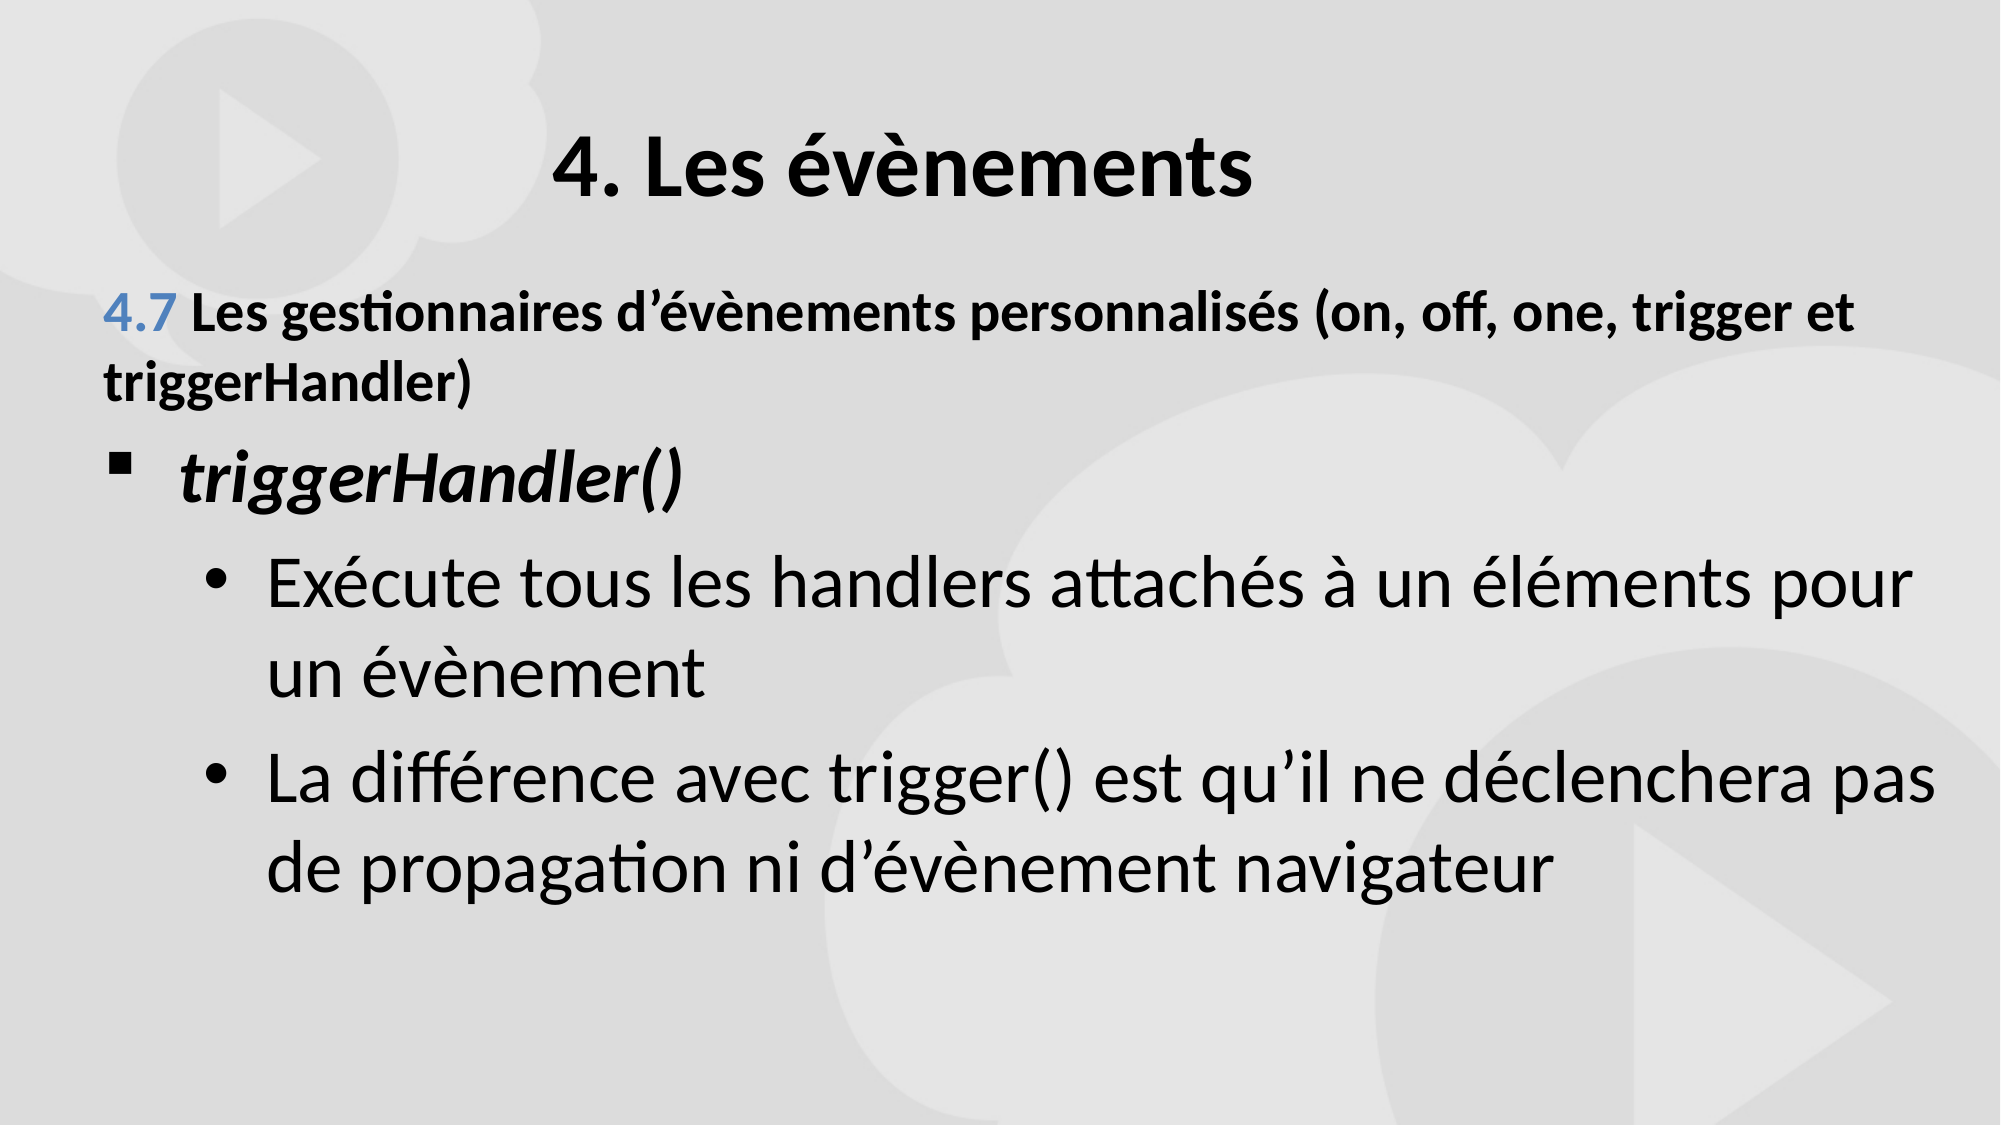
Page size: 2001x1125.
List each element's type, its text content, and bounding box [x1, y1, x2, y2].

picture [0, 0, 2001, 1125]
list 4.7 Les gestionnaires d’évènements personnalisés (on, off, one, trigger et triggerHandler) triggerHandler() Exécute tous les handlers attachés à un éléments pour un évènement La différence avec trigger() est qu’il ne déclenchera pas de propagation ni d’évènement navigateur [88, 265, 2000, 1100]
title 4. Les évènements [106, 74, 1702, 245]
